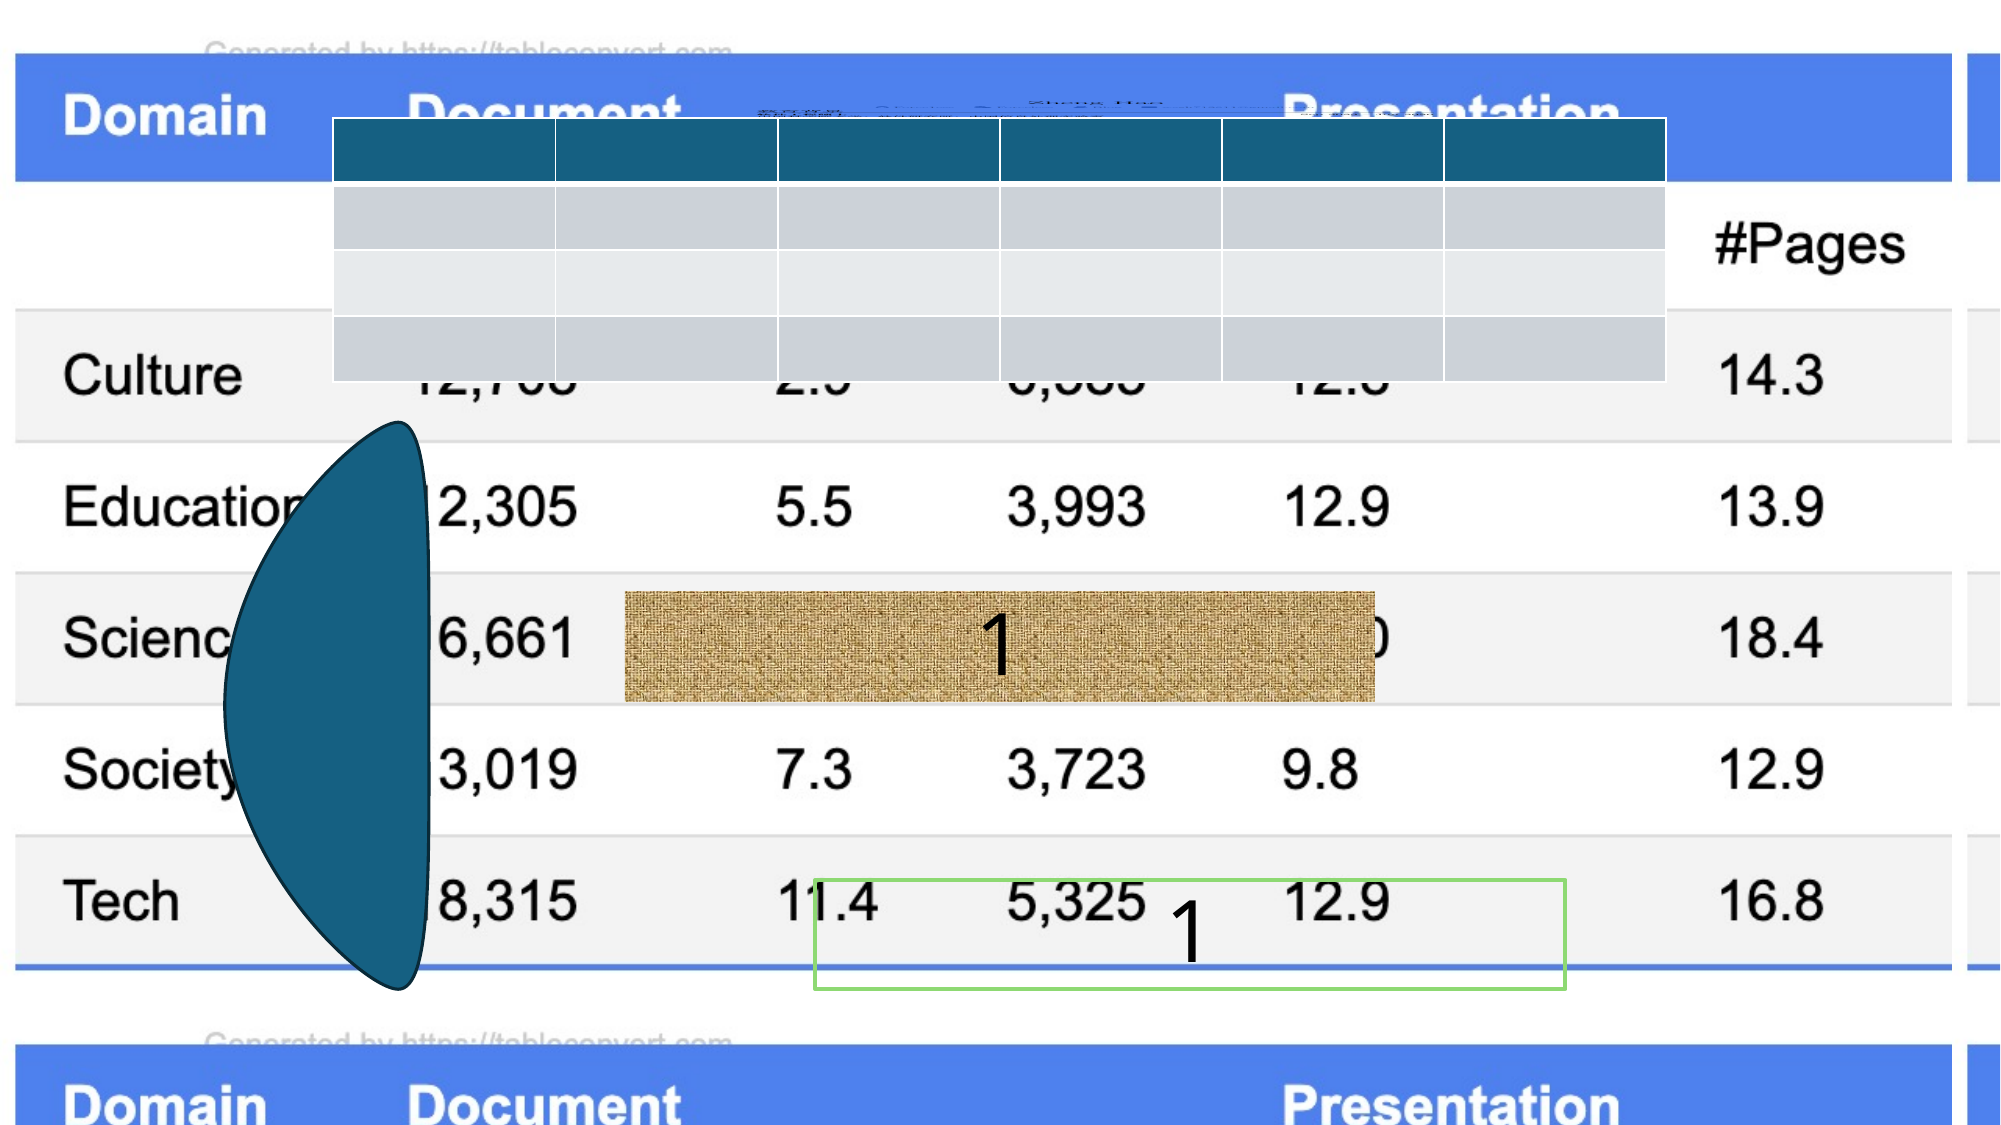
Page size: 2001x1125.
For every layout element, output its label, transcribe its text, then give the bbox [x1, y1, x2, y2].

table_cell [779, 187, 999, 249]
table_cell [1445, 317, 1665, 381]
title 1 [719, 97, 1470, 117]
table_cell [1445, 187, 1665, 249]
table_cell [1223, 317, 1443, 381]
text_box [223, 420, 431, 991]
picture [0, 0, 2001, 1125]
table_cell [556, 187, 777, 249]
table_header [1223, 119, 1443, 181]
table_cell [556, 251, 777, 315]
table_cell [334, 187, 555, 249]
table_cell [1445, 251, 1665, 315]
table_cell [556, 317, 777, 381]
table_cell [1001, 317, 1221, 381]
table_cell [1001, 187, 1221, 249]
table_cell [779, 317, 999, 381]
table_cell [1223, 251, 1443, 315]
table_cell [779, 251, 999, 315]
table_header [1445, 119, 1665, 181]
text_box 1 [624, 591, 1375, 702]
table_cell [334, 317, 555, 381]
table_cell [334, 251, 555, 315]
table_cell [1001, 251, 1221, 315]
table_header [556, 119, 777, 181]
text_box 1 [815, 879, 1566, 990]
table_cell [1223, 187, 1443, 249]
table_header [1001, 119, 1221, 181]
table_header [779, 119, 999, 181]
table_header [334, 119, 555, 181]
